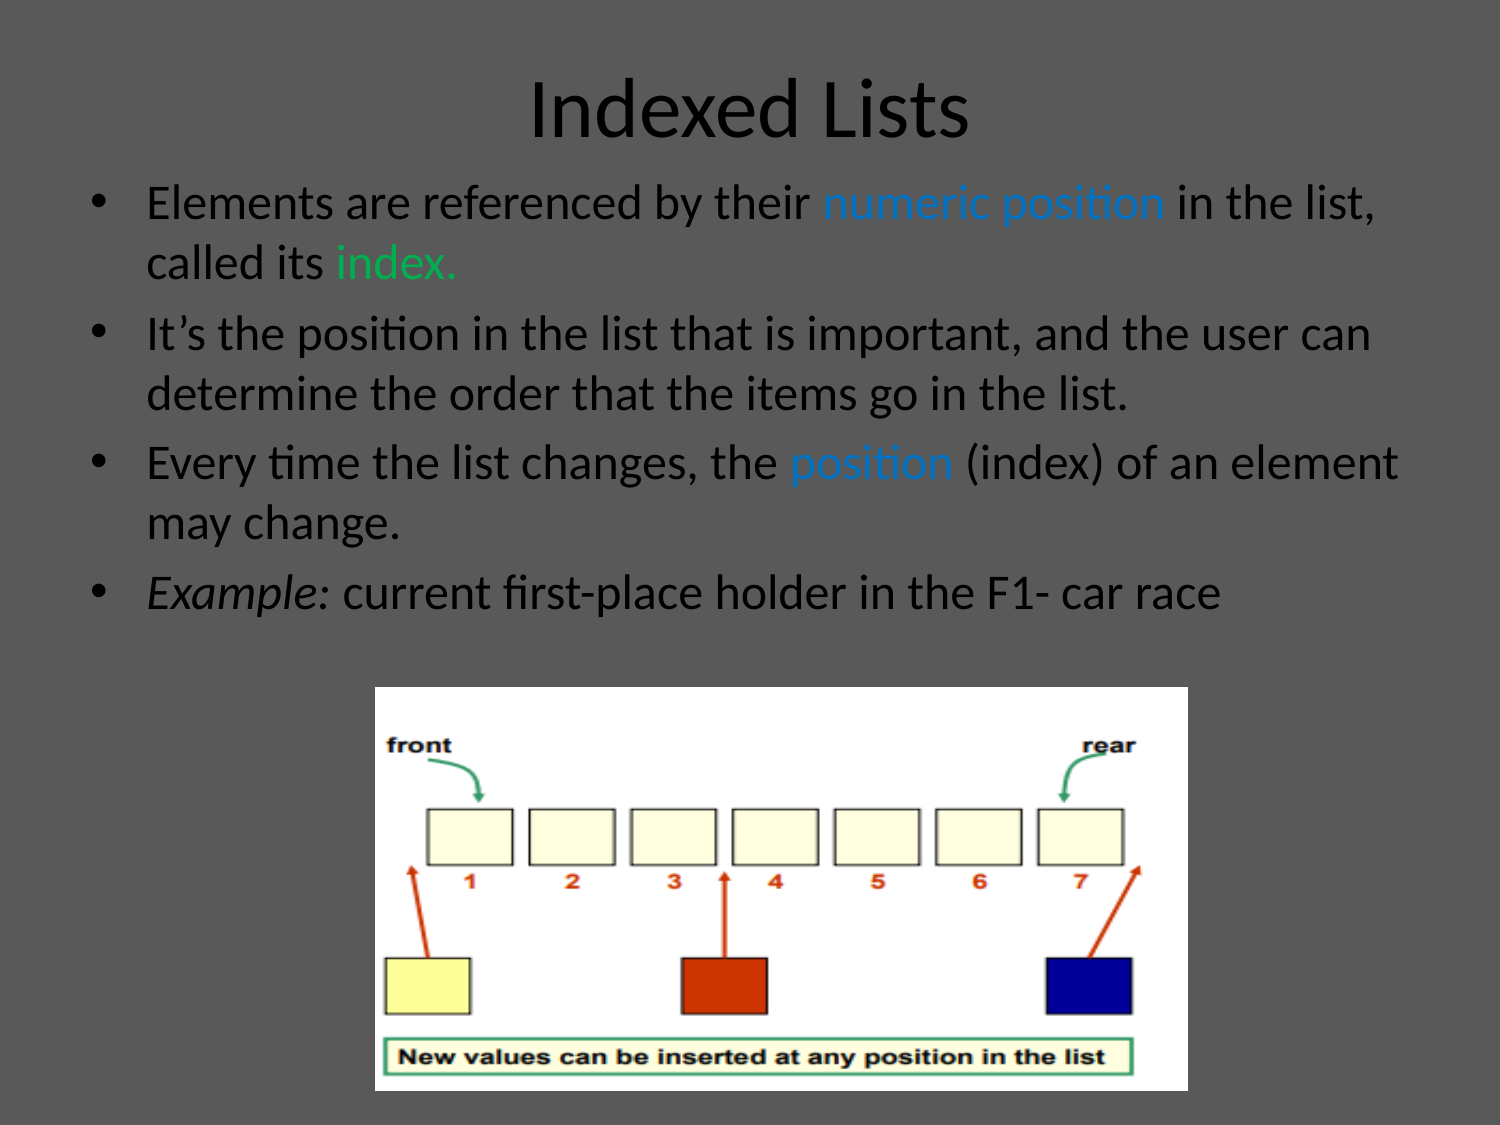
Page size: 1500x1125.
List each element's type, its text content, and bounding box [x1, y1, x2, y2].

picture [374, 687, 1188, 1091]
title Indexed Lists [75, 45, 1425, 162]
list Elements are referenced by their numeric position in the list, called its index. It’s the position in the list that is important, and the user can determine the order that the items go in the list. Every time the list changes, the position (index) of an element may change. Example: current first-place holder in the F1- car race [75, 162, 1425, 1005]
